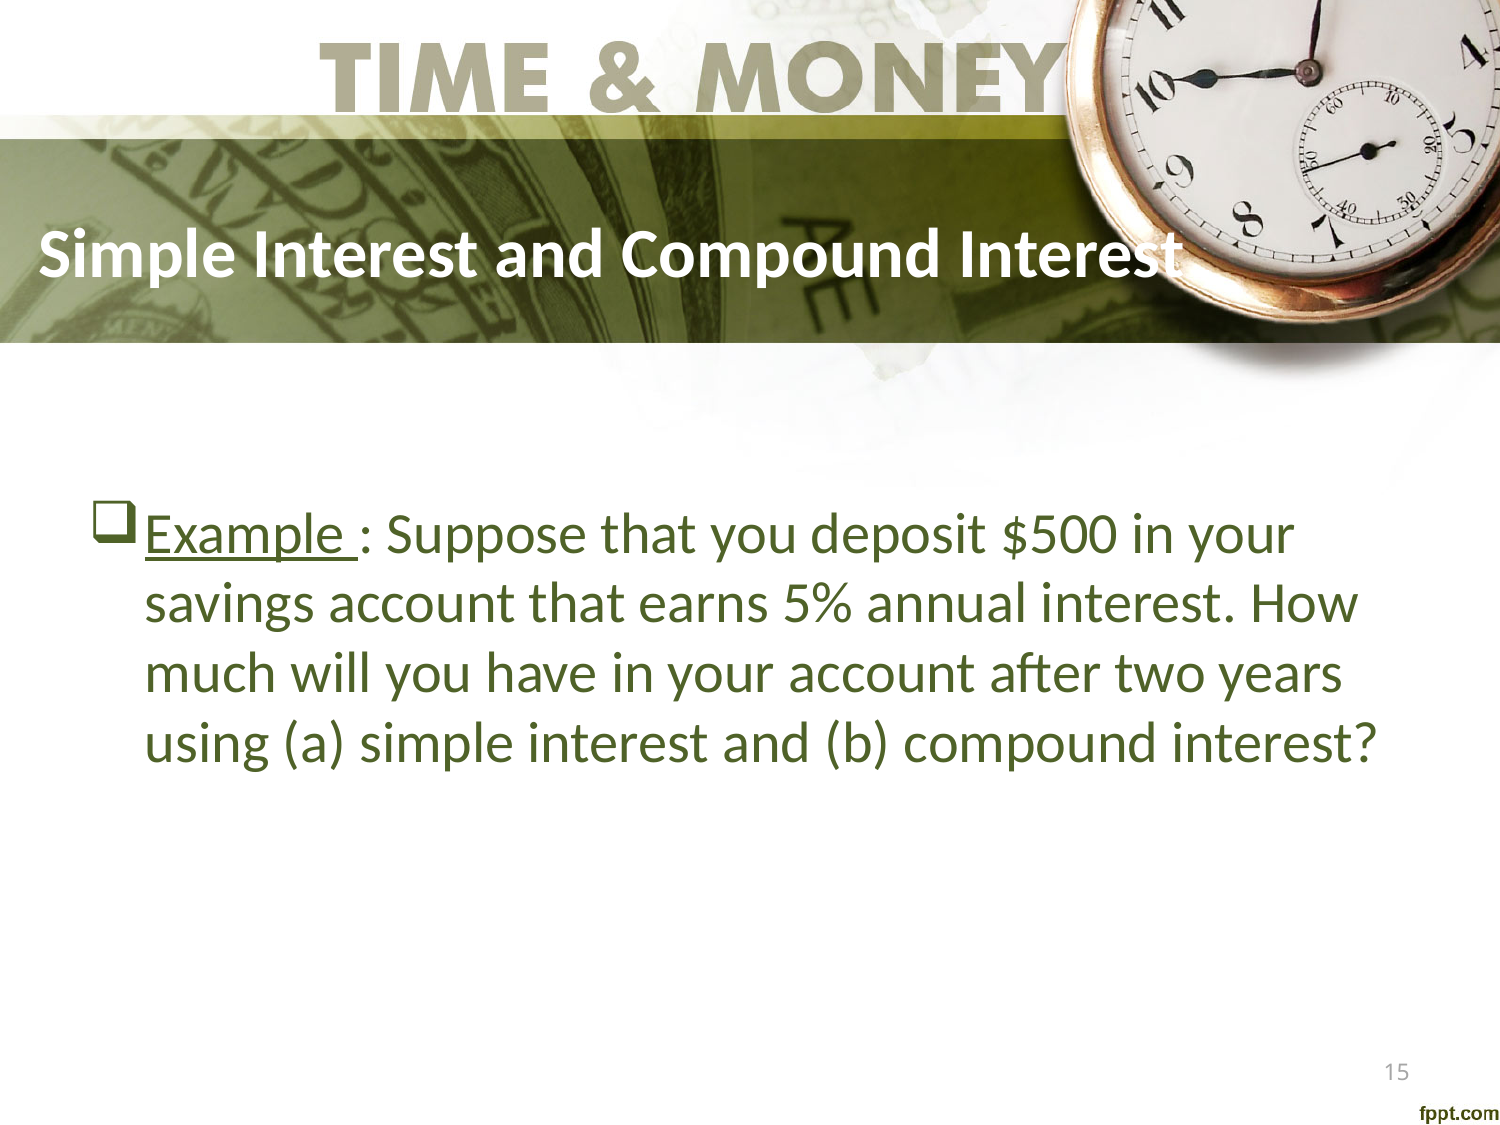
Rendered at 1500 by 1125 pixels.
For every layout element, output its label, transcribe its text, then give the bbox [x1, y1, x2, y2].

picture [0, 0, 1500, 1125]
list Example : Suppose that you deposit $500 in your savings account that earns 5% annual interest. How much will you have in your account after two years using (a) simple interest and (b) compound interest? [73, 487, 1424, 980]
title Simple Interest and Compound Interest [23, 161, 1201, 337]
slide_number 15 [1074, 1042, 1425, 1103]
